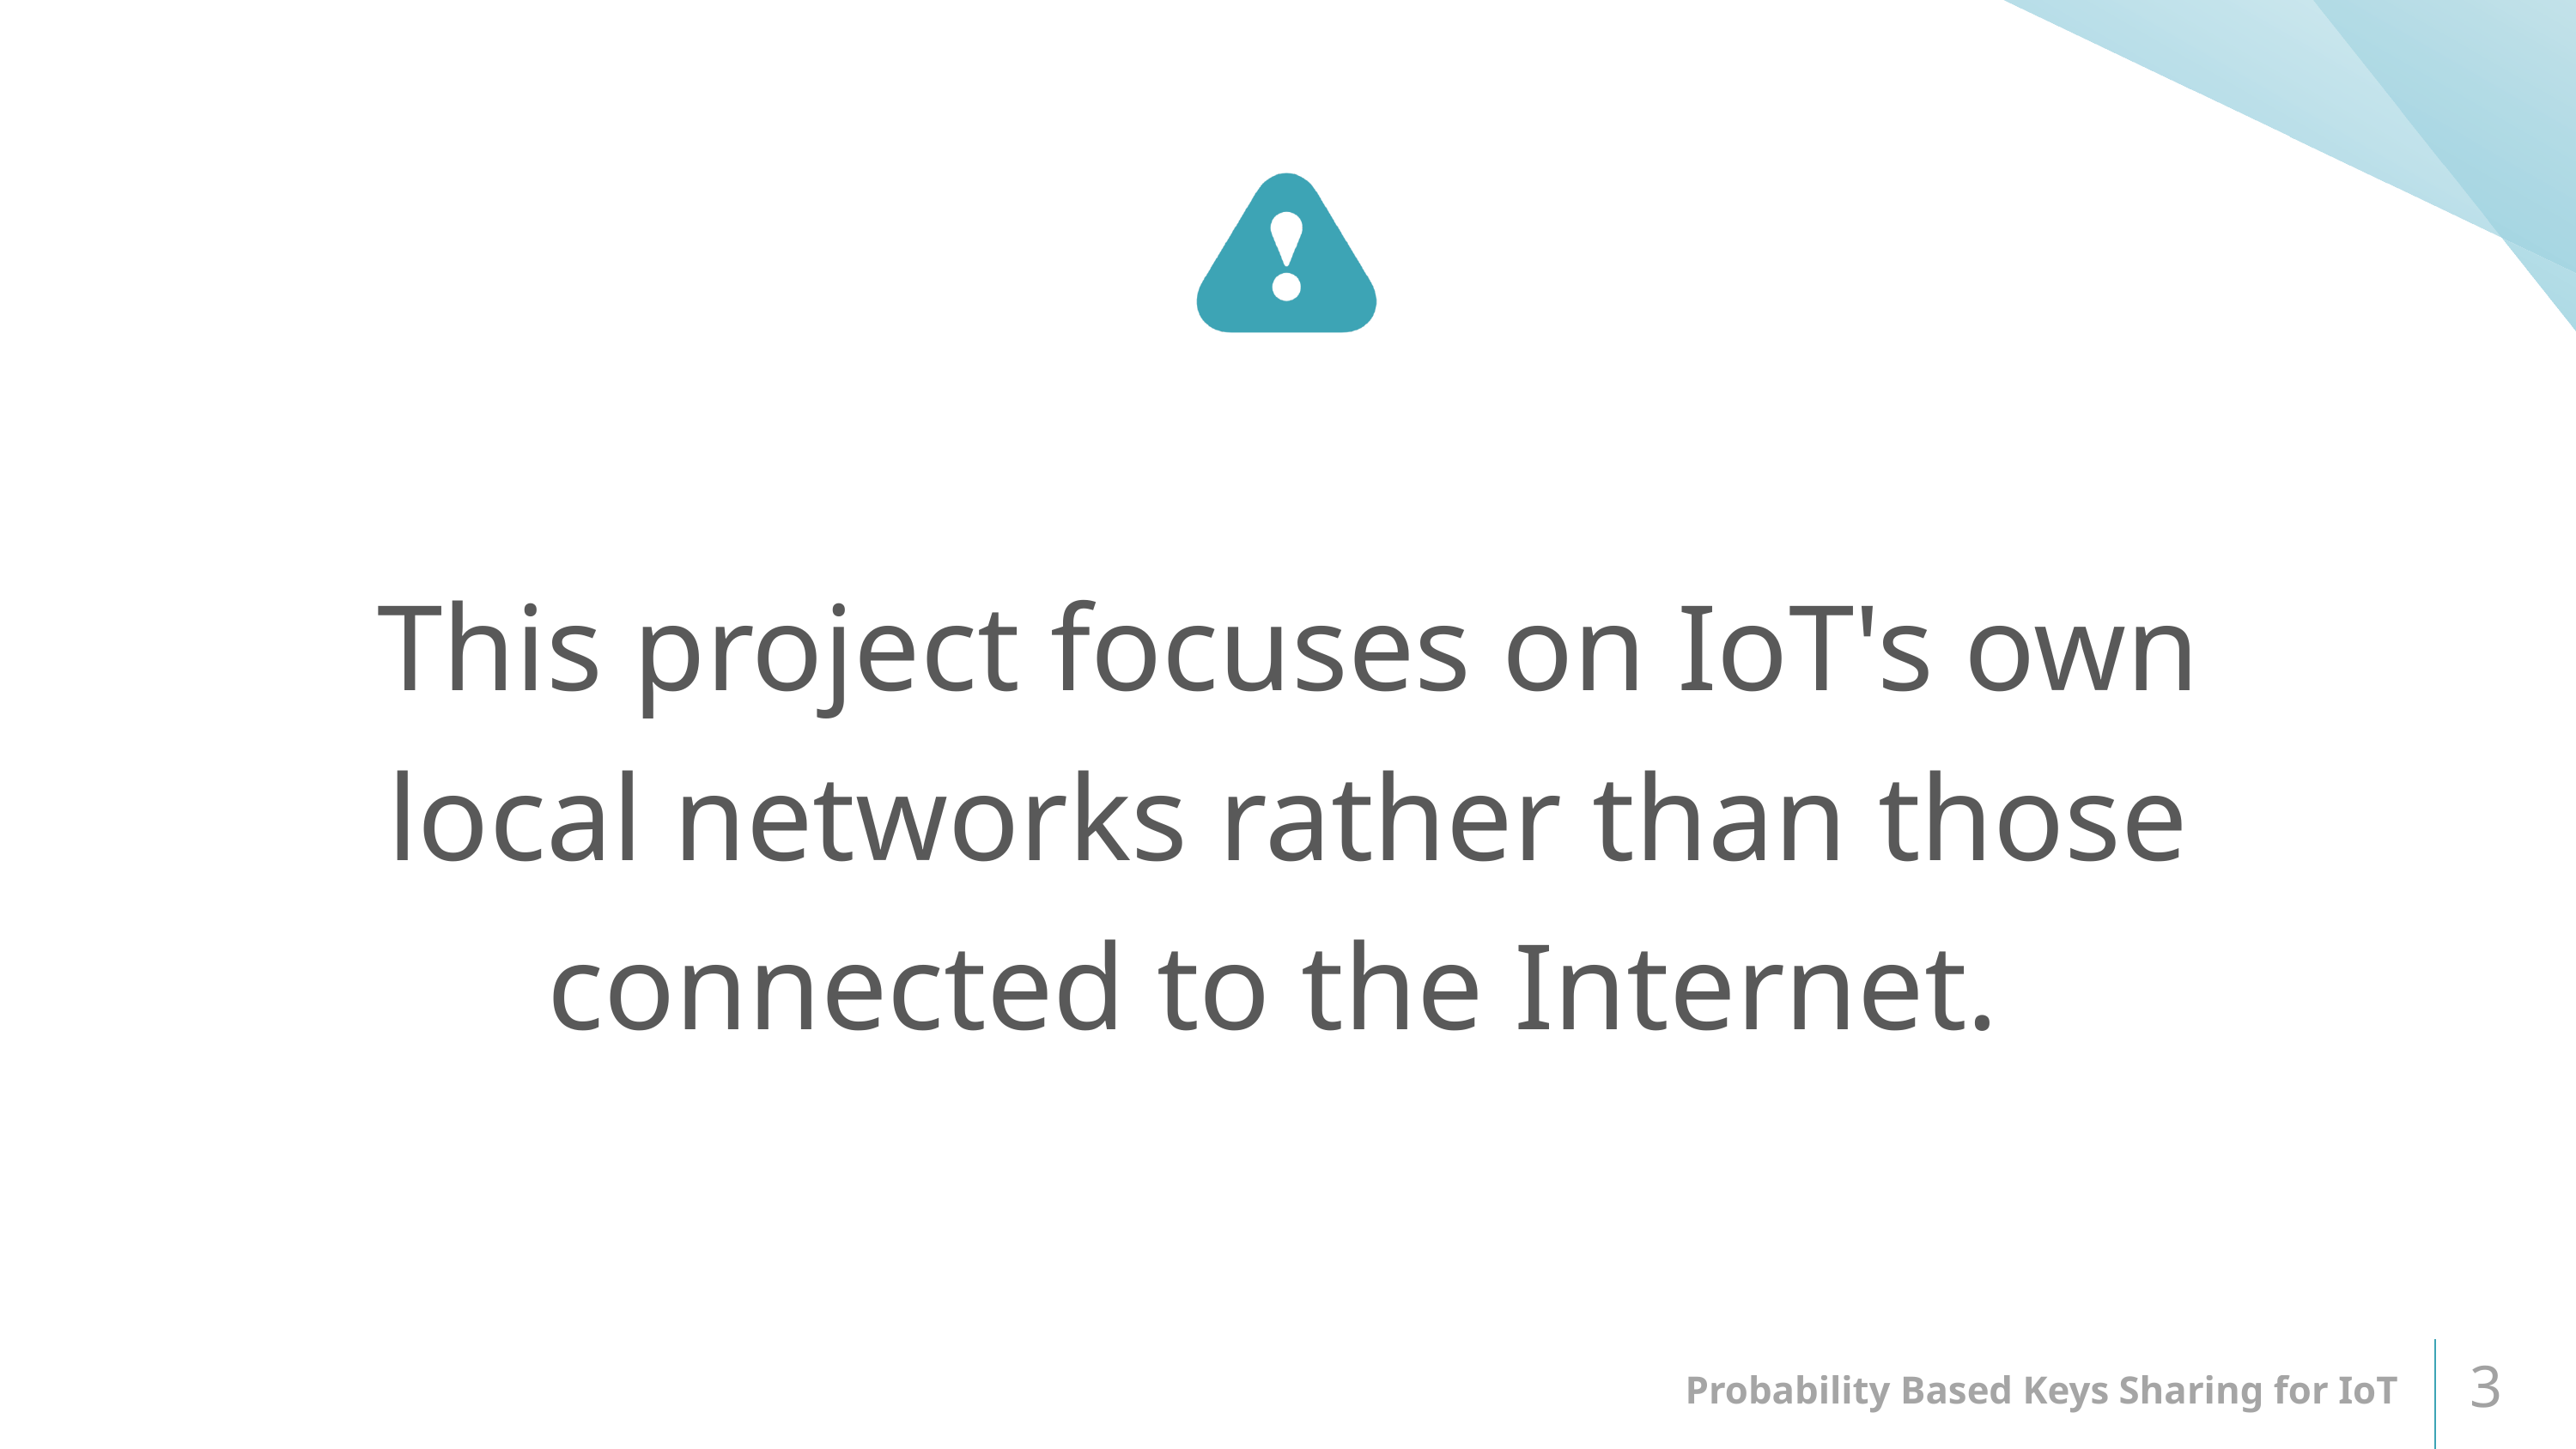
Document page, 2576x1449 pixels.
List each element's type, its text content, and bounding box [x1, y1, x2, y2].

picture [1176, 141, 1396, 361]
list This project focuses on IoT's own local networks rather than those connected to the Internet. [295, 369, 2282, 1257]
footer Probability Based Keys Sharing for IoT [1326, 1350, 2421, 1428]
slide_number 3 [2446, 1350, 2575, 1428]
